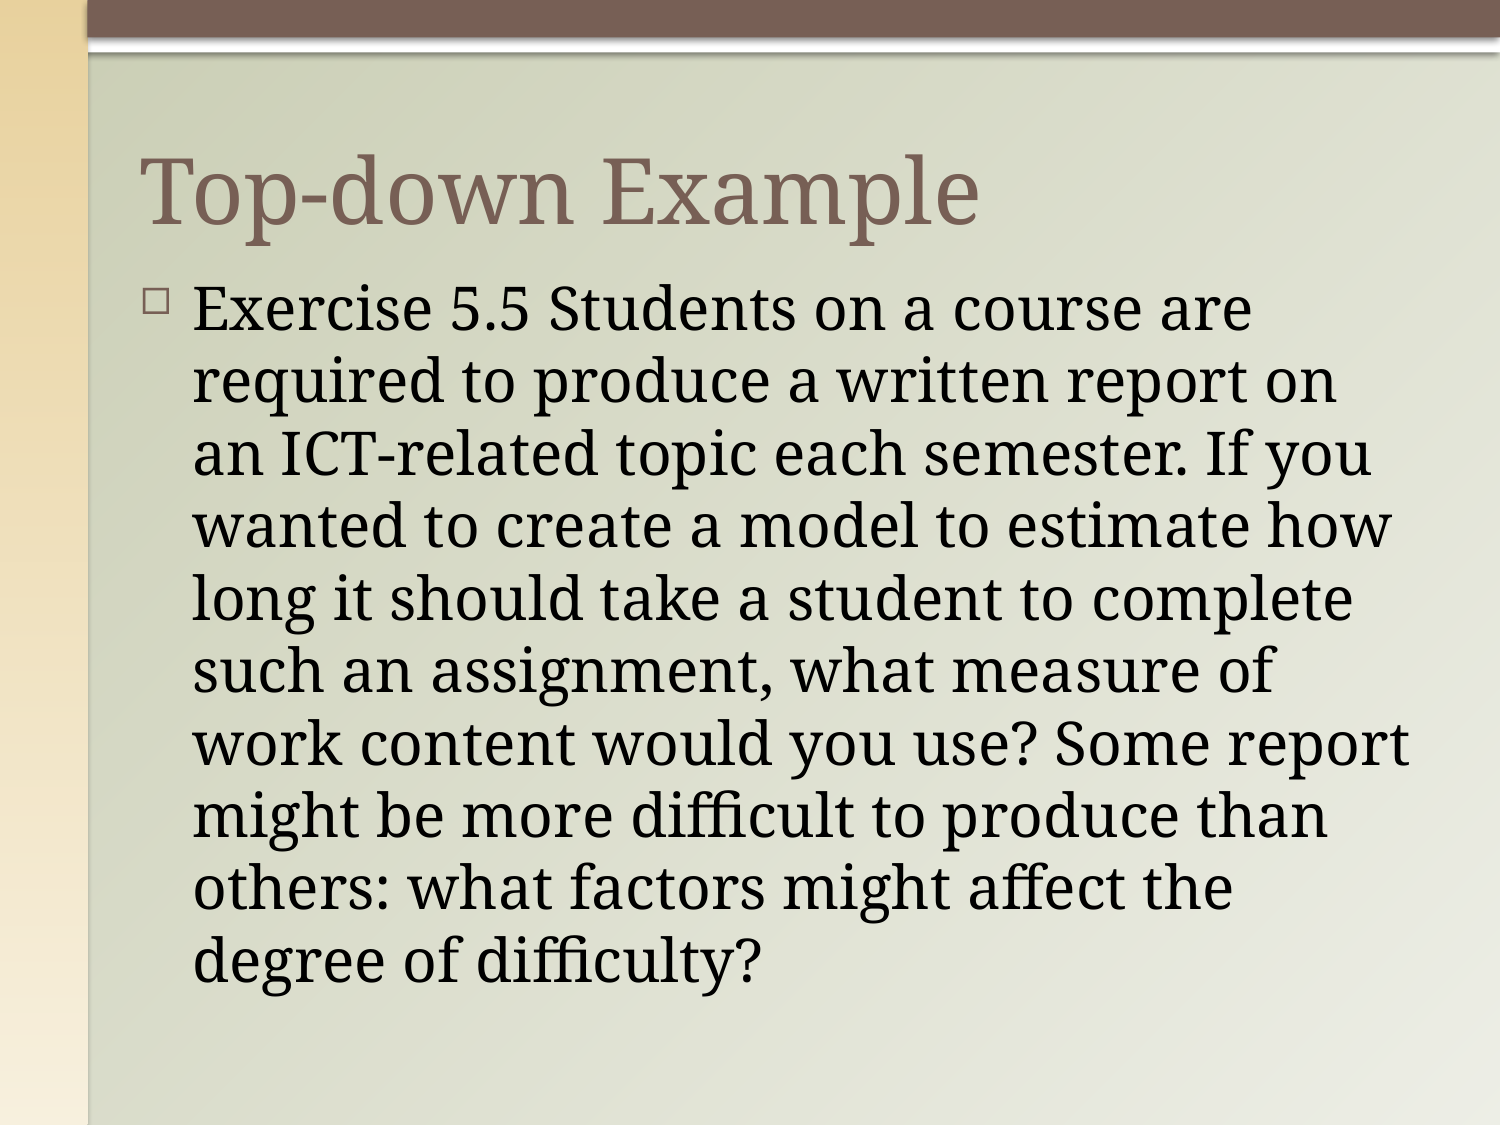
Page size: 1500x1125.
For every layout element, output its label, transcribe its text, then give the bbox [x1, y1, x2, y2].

list Exercise 5.5 Students on a course are required to produce a written report on an ICT-related topic each semester. If you wanted to create a model to estimate how long it should take a student to complete such an assignment, what measure of work content would you use? Some report might be more difficult to produce than others: what factors might affect the degree of difficulty? [125, 262, 1438, 1013]
title Top-down Example [125, 62, 1438, 250]
